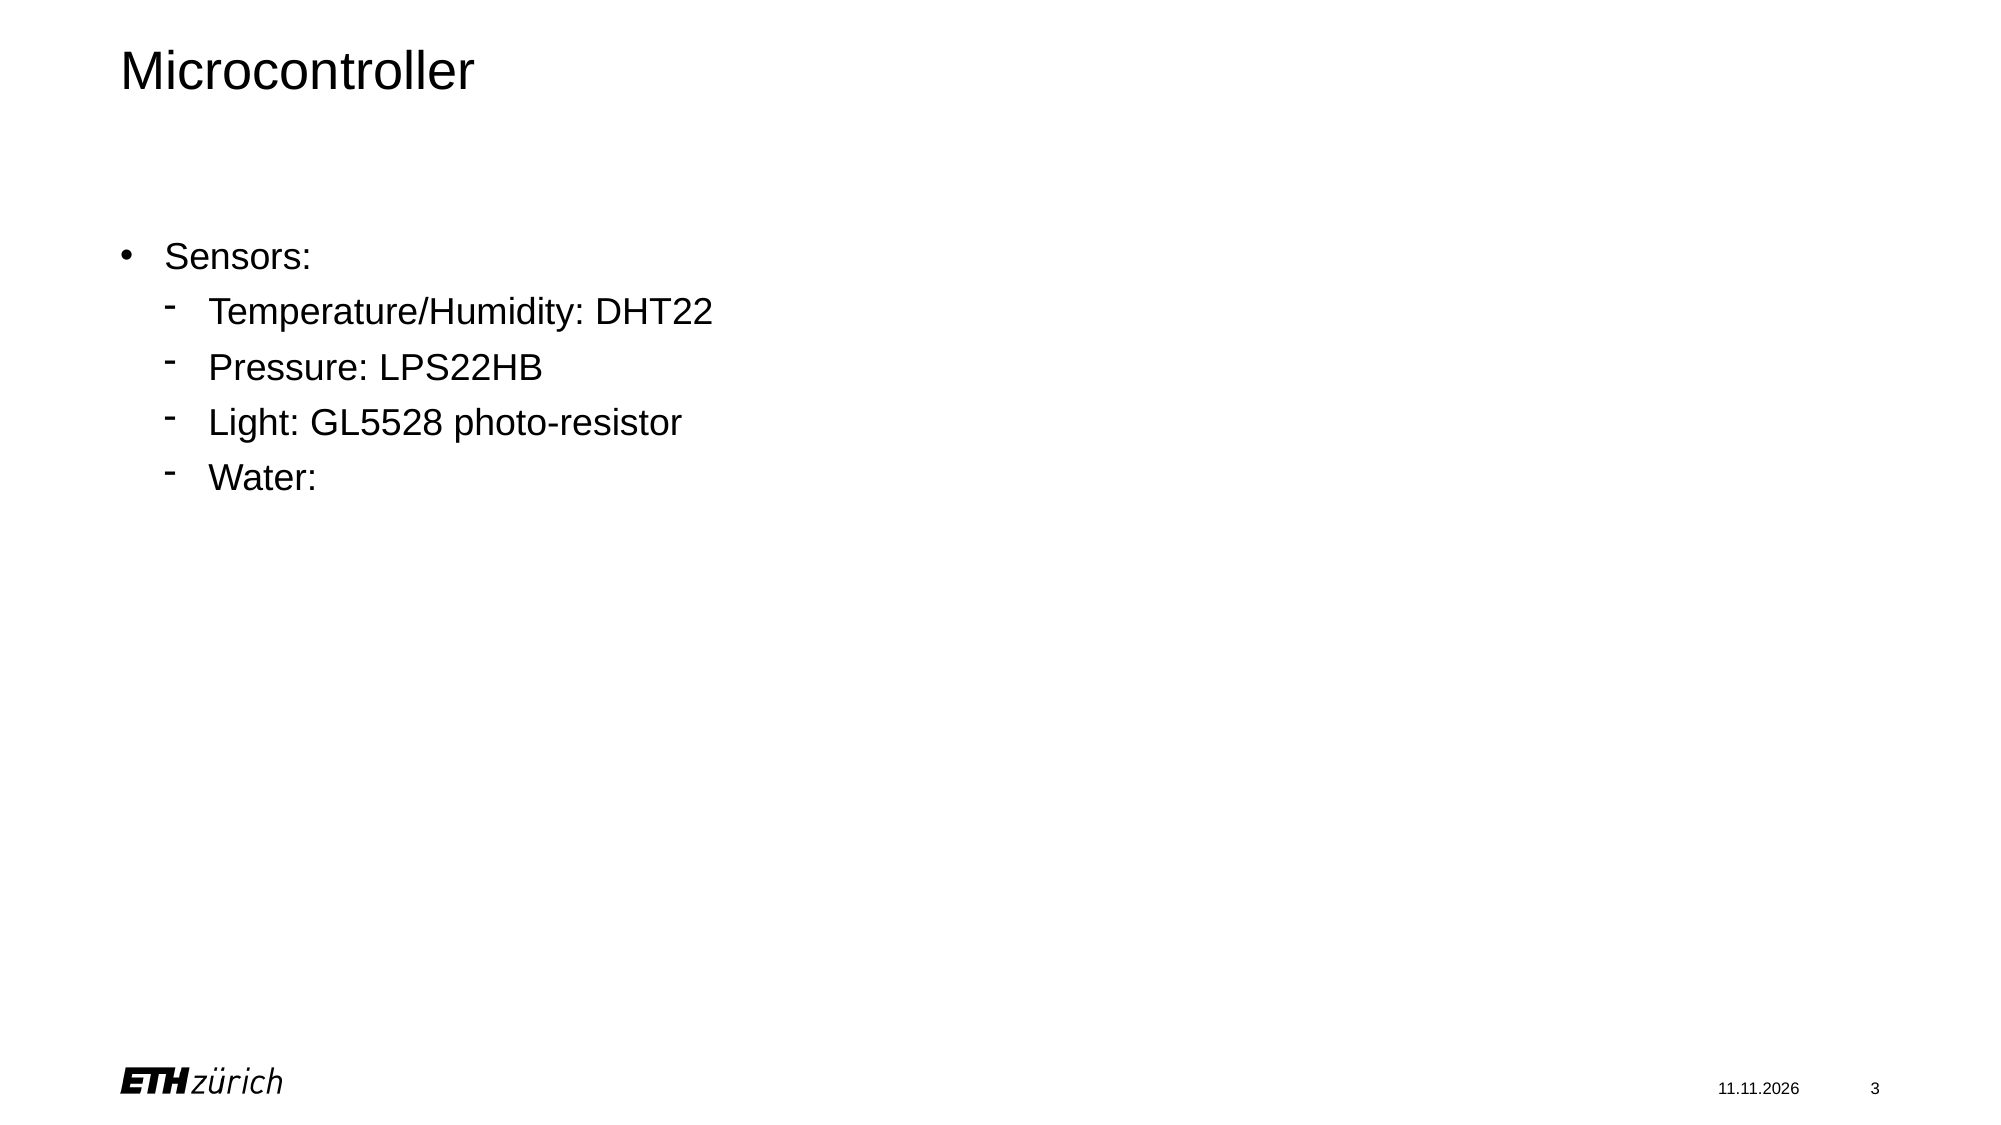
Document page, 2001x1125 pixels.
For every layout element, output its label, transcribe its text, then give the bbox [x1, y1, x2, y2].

list Sensors: Temperature/Humidity: DHT22 Pressure: LPS22HB Light: GL5528 photo-resistor Water: [120, 231, 1880, 1000]
slide_number 3 [1827, 1069, 1880, 1106]
title Microcontroller [120, 42, 1880, 191]
picture [120, 1067, 282, 1094]
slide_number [1718, 1069, 1819, 1106]
